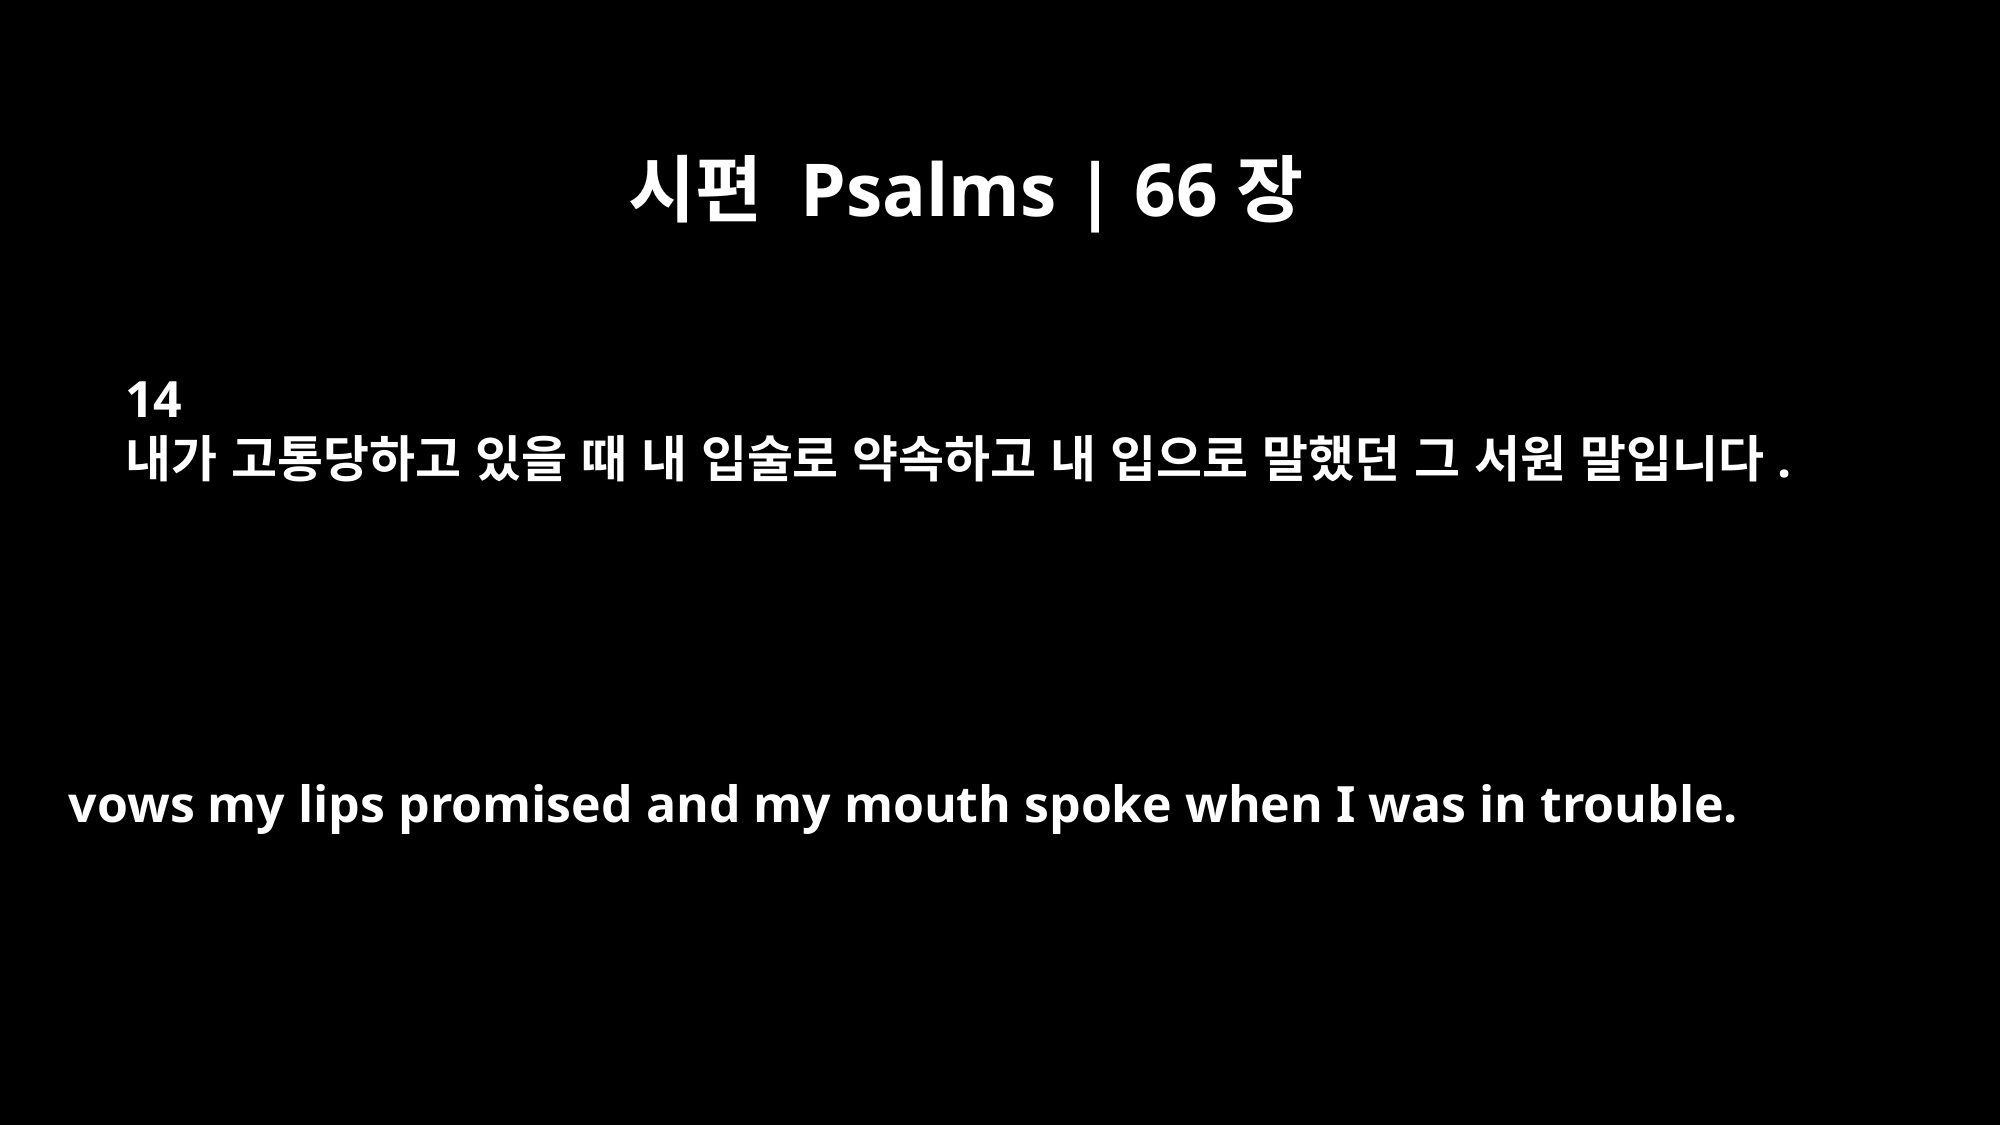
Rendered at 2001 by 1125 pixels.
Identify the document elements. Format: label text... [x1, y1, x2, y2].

text_box 시편 Psalms | 66장 [613, 136, 1319, 239]
text_box vows my lips promised and my mouth spoke when I was in trouble. [54, 764, 1754, 840]
text_box 14 내가 고통당하고 있을 때 내 입술로 약속하고 내 입으로 말했던 그 서원 말입니다. [110, 359, 1807, 495]
